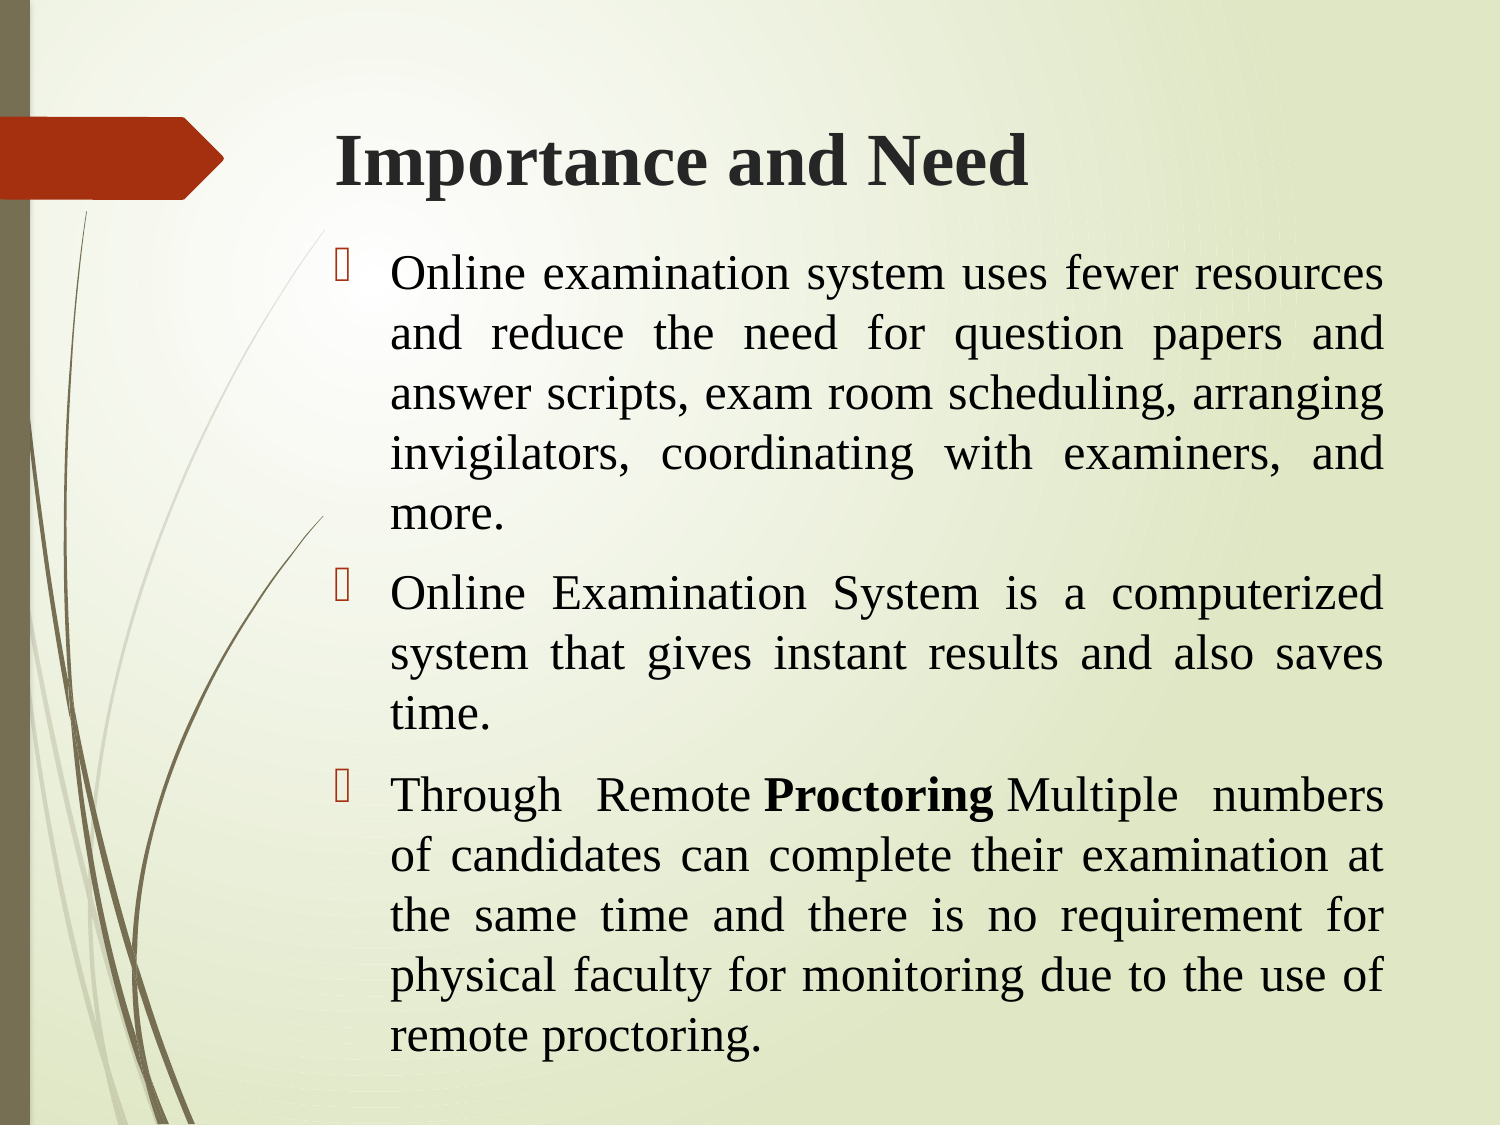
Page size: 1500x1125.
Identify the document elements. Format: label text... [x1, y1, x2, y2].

list Online examination system uses fewer resources and reduce the need for question papers and answer scripts, exam room scheduling, arranging invigilators, coordinating with examiners, and more. Online Examination System is a computerized system that gives instant results and also saves time. Through Remote Proctoring Multiple numbers of candidates can complete their examination at the same time and there is no requirement for physical faculty for monitoring due to the use of remote proctoring. [318, 231, 1400, 1094]
title Importance and Need [319, 102, 1400, 231]
